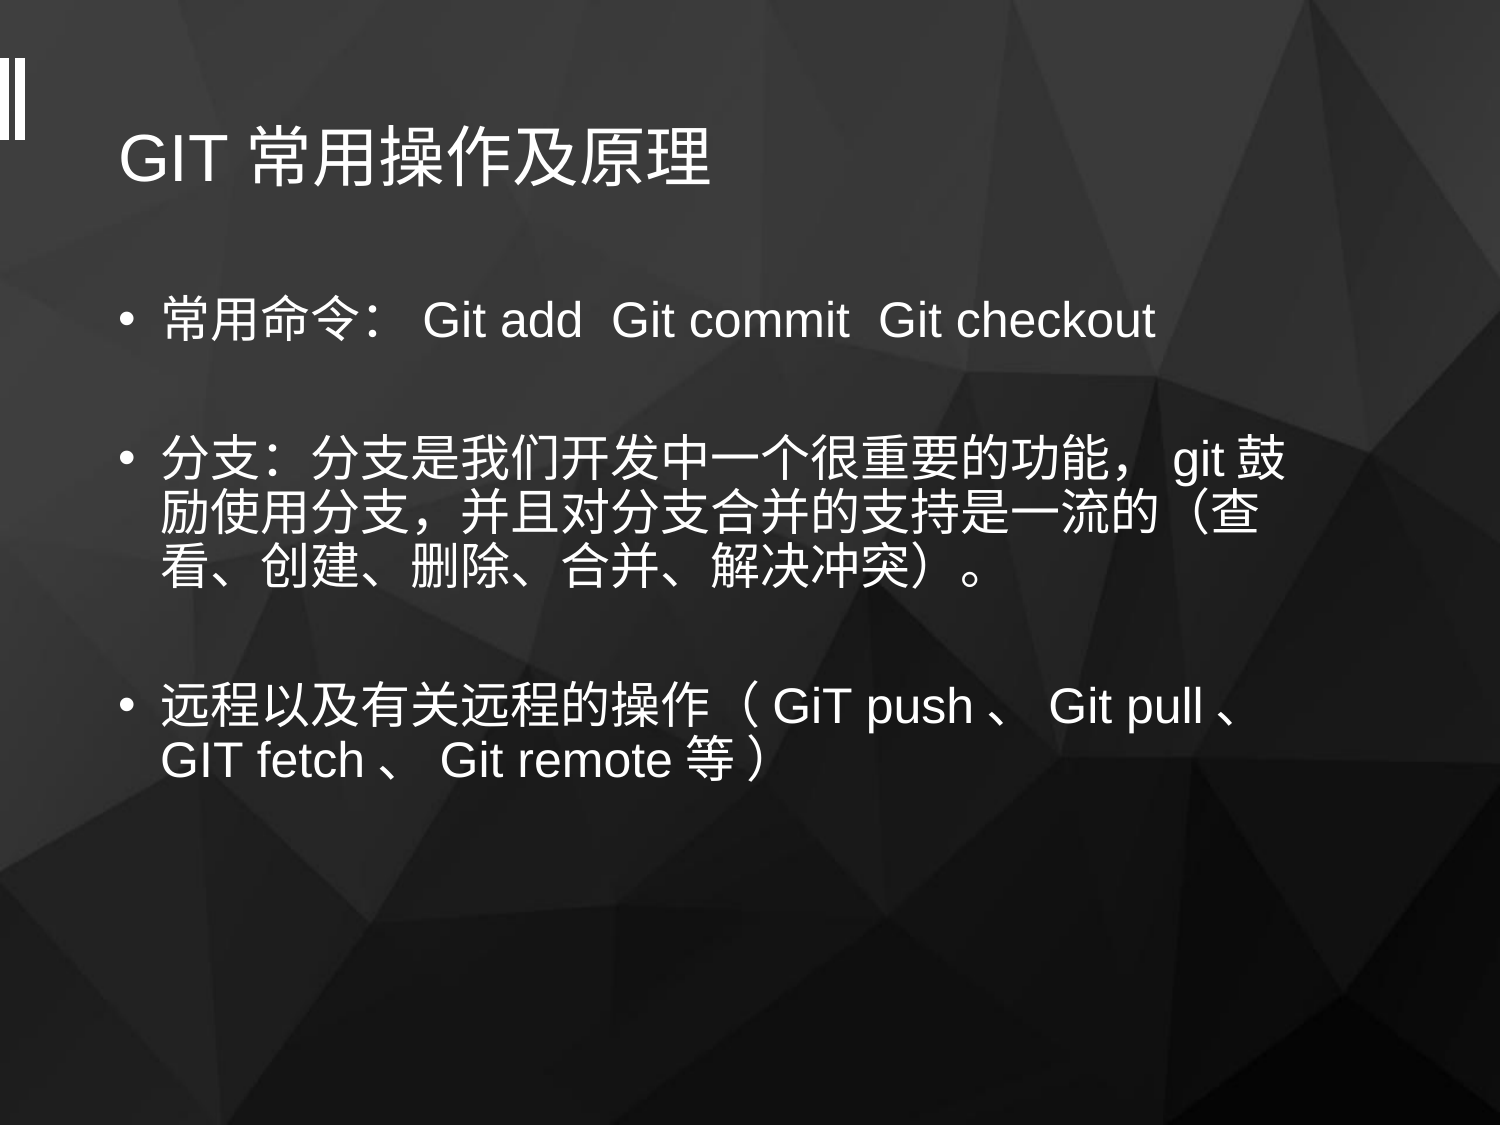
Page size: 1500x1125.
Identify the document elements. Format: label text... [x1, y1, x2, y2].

title GIT常用操作及原理 [103, 116, 851, 286]
list 常用命令：Git add Git commit Git checkout 分支：分支是我们开发中一个很重要的功能，git鼓励使用分支，并且对分支合并的支持是一流的（查看、创建、删除、合并、解决冲突）。 远程以及有关远程的操作（GiT push、Git pull、GIT fetch、Git remote等 ） [103, 286, 1308, 912]
picture [0, 0, 1500, 1125]
